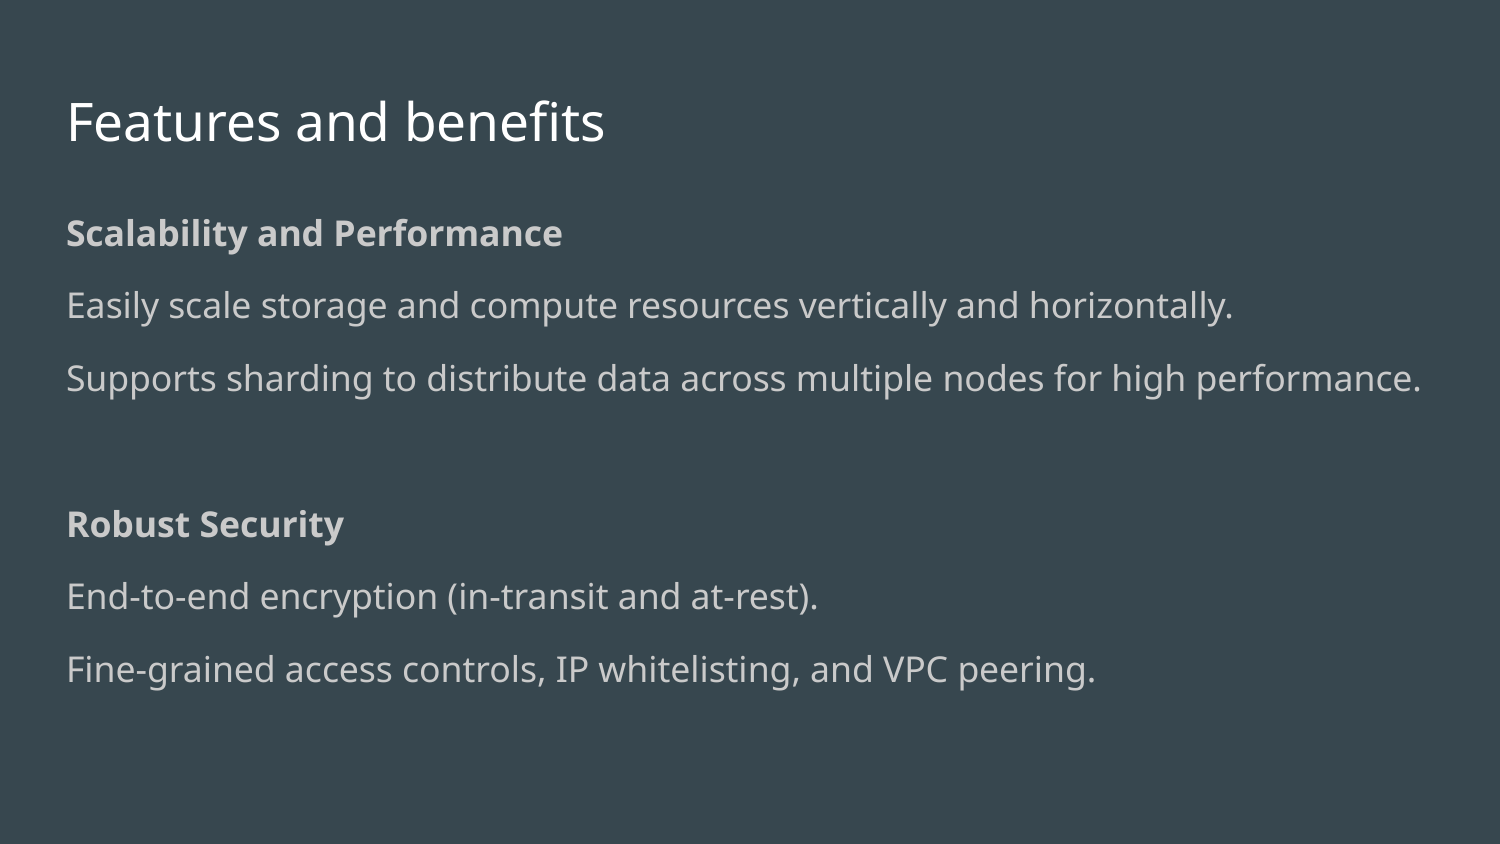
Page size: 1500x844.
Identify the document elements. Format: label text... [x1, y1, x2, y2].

list Scalability and Performance Easily scale storage and compute resources vertically and horizontally. Supports sharding to distribute data across multiple nodes for high performance. Robust Security End-to-end encryption (in-transit and at-rest). Fine-grained access controls, IP whitelisting, and VPC peering. [51, 189, 1449, 750]
title Features and benefits [51, 72, 1449, 167]
